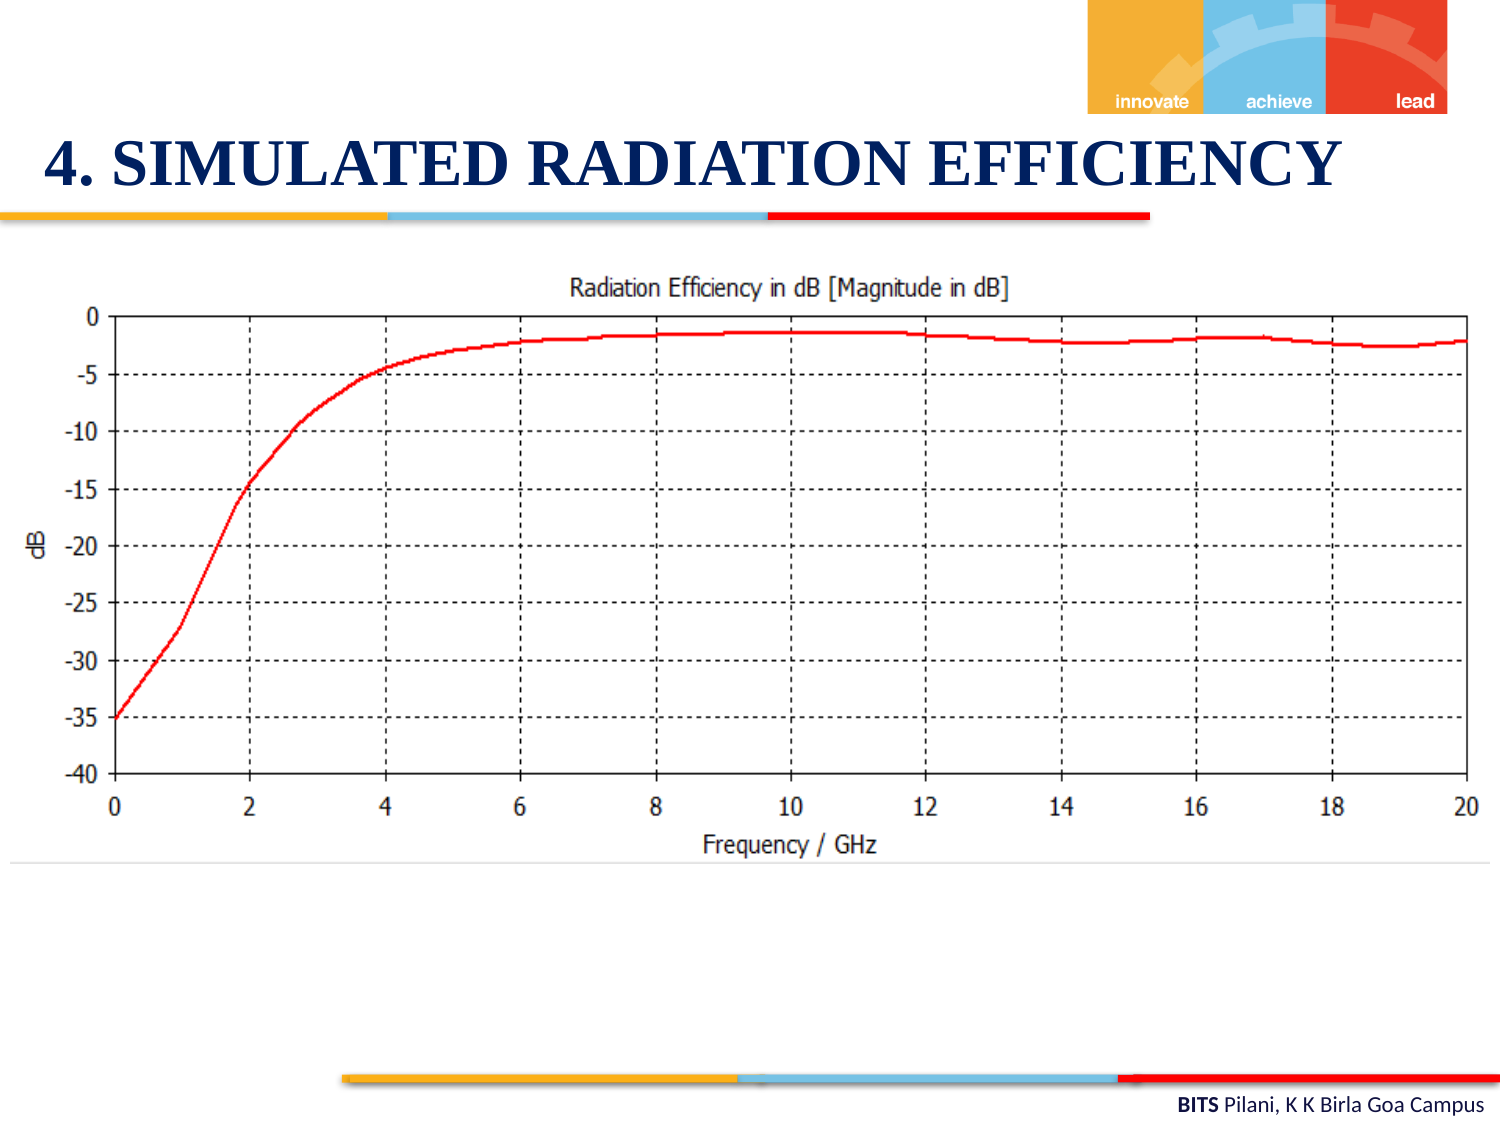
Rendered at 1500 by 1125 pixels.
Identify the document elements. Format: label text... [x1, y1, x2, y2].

picture [1087, 0, 1448, 114]
picture [10, 260, 1490, 864]
text_box 4. SIMULATED RADIATION EFFICIENCY [30, 111, 1360, 207]
